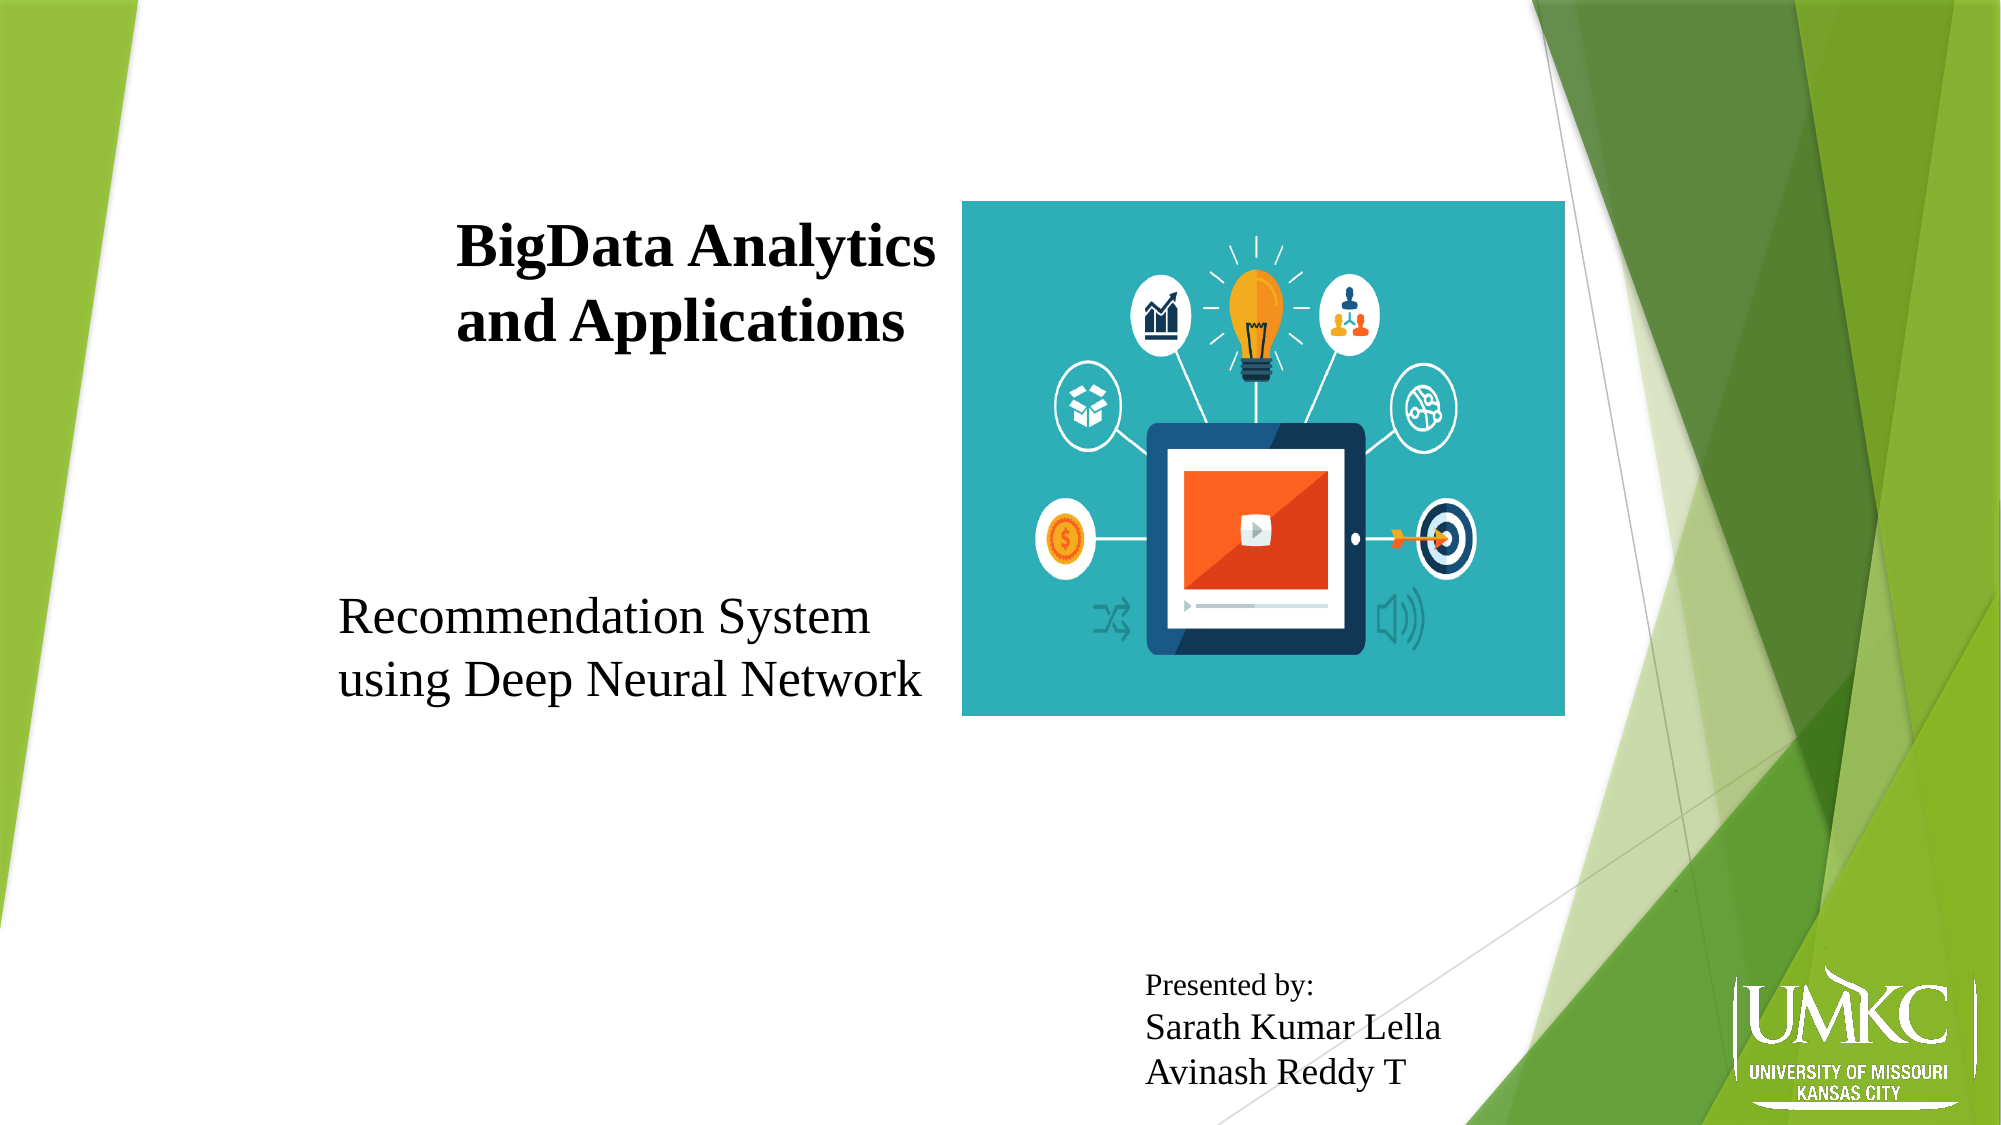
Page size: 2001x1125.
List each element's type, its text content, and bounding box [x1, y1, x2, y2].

text_box BigData Analytics and Applications [441, 196, 963, 362]
text_box Presented by: Sarath Kumar Lella Avinash Reddy T [1130, 957, 1654, 1100]
picture [961, 200, 1566, 717]
text_box Recommendation System using Deep Neural Network [323, 574, 957, 715]
picture [1673, 889, 2000, 1125]
